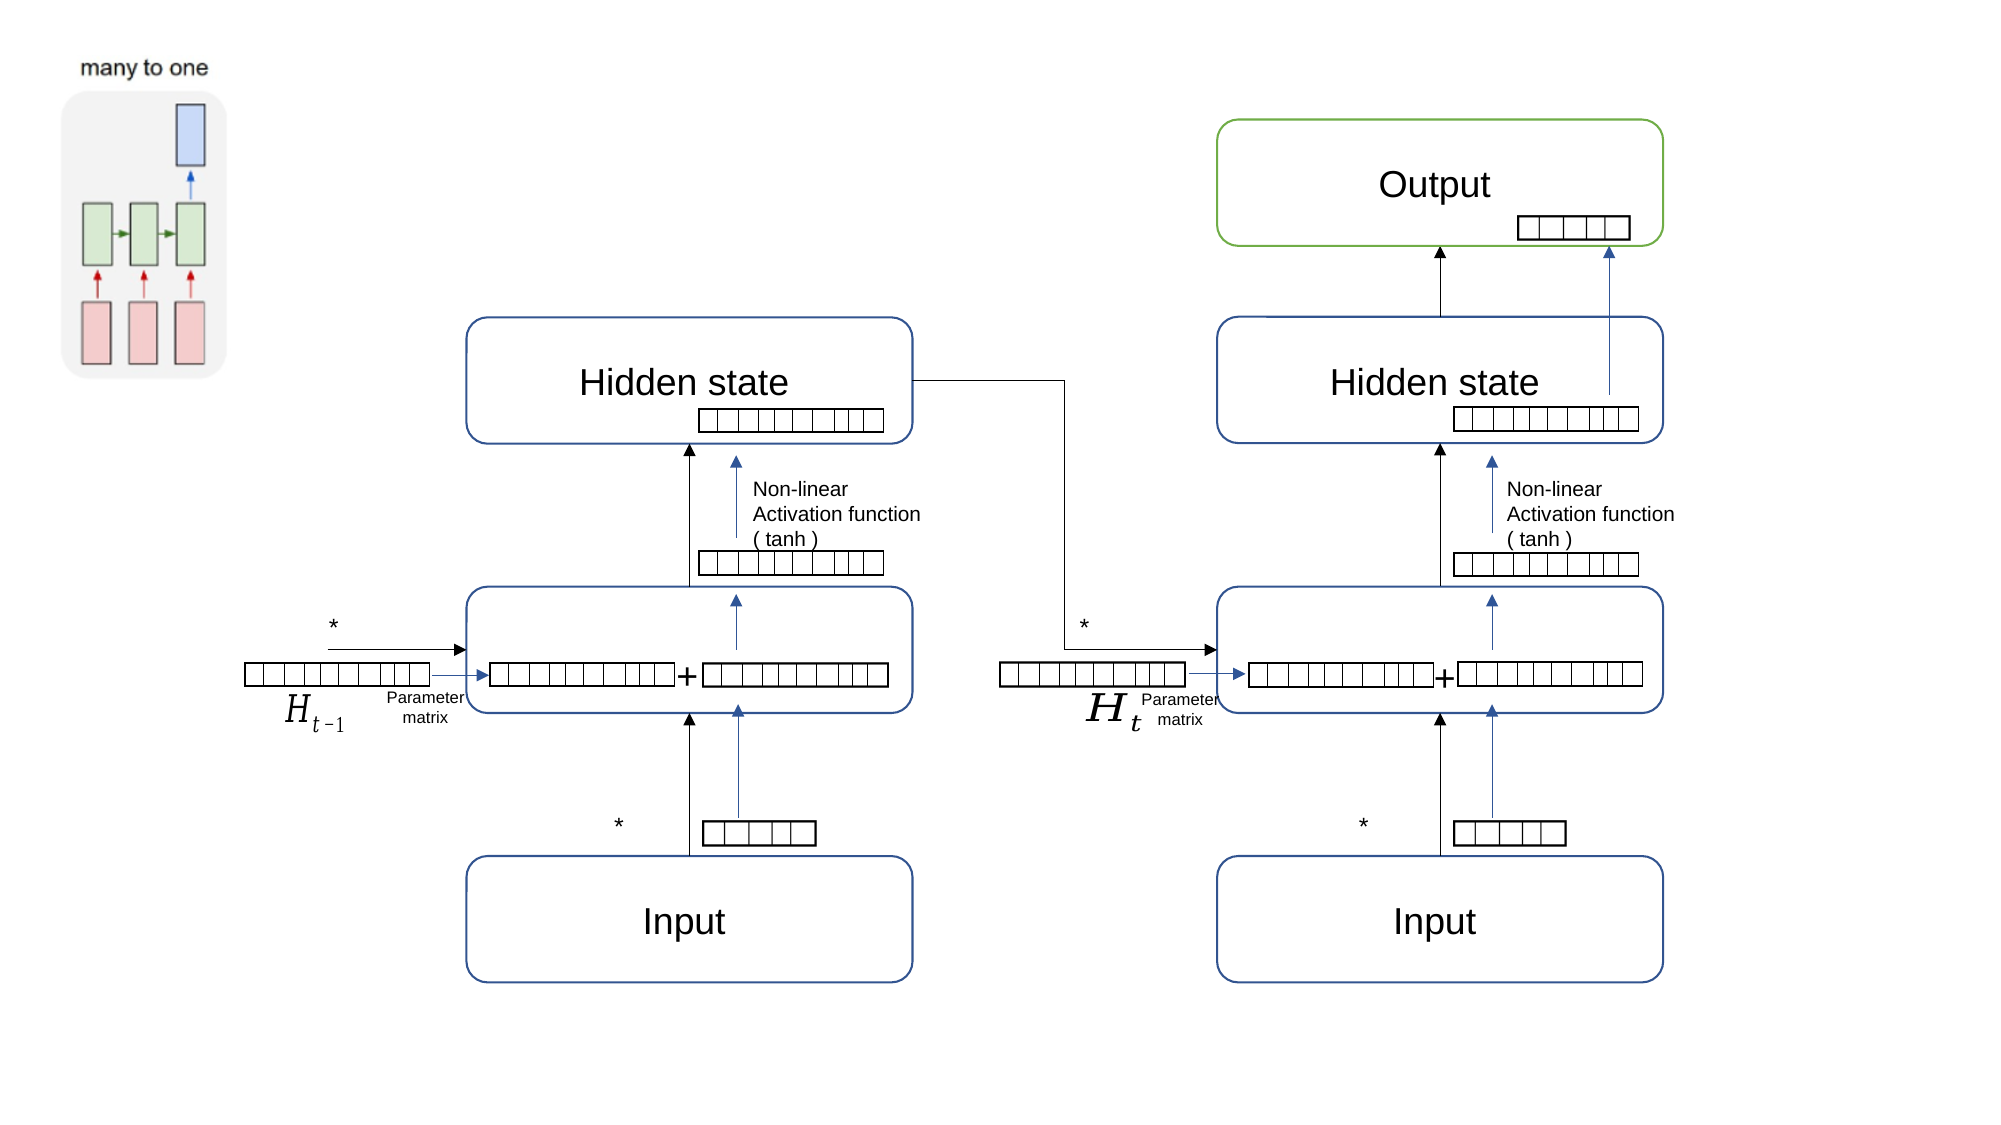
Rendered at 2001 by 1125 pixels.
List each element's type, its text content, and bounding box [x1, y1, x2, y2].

picture [1517, 214, 1632, 242]
text_box [465, 585, 914, 715]
text_box Non-linear Activation function ( tanh ) [738, 467, 912, 558]
text_box + [661, 644, 696, 705]
picture [489, 660, 675, 689]
text_box Non-linear Activation function ( tanh ) [1492, 467, 1760, 558]
text_box + [1419, 646, 1454, 706]
text_box Parameter matrix [1115, 681, 1246, 737]
picture [54, 54, 231, 384]
picture [702, 819, 818, 848]
picture [698, 406, 884, 435]
picture [1453, 404, 1639, 434]
picture [1457, 659, 1643, 689]
picture [698, 548, 884, 578]
text_box [1216, 585, 1665, 715]
picture [999, 659, 1186, 689]
picture [1453, 819, 1568, 848]
text_box Parameter matrix [360, 679, 491, 735]
picture [243, 660, 430, 689]
picture [702, 660, 889, 689]
picture [1453, 550, 1639, 579]
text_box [912, 380, 1218, 650]
picture [1248, 660, 1434, 690]
